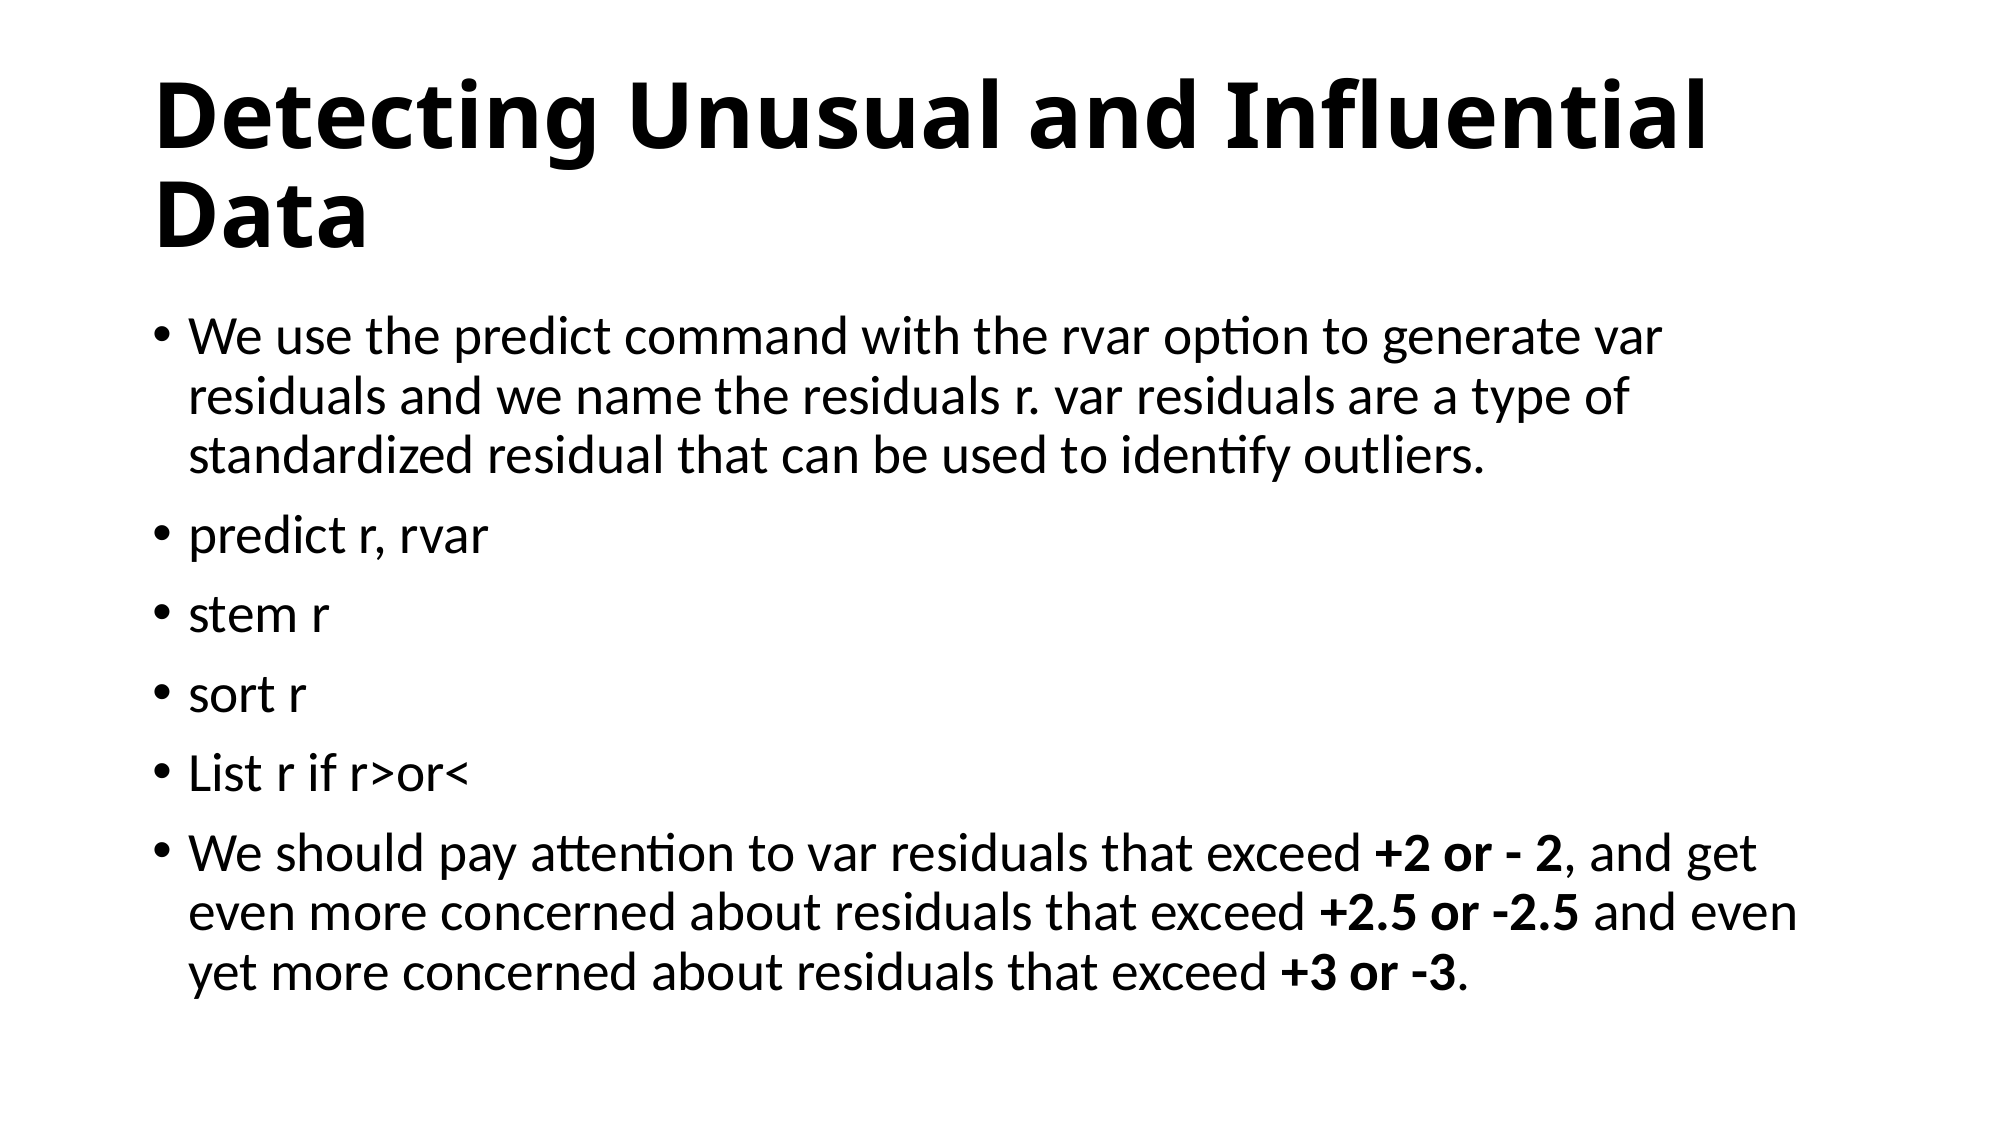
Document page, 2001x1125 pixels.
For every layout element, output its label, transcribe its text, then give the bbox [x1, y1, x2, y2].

list We use the predict command with the rvar option to generate var residuals and we name the residuals r. var residuals are a type of standardized residual that can be used to identify outliers. predict r, rvar stem r sort r List r if r>or< We should pay attention to var residuals that exceed +2 or - 2, and get even more concerned about residuals that exceed +2.5 or -2.5 and even yet more concerned about residuals that exceed +3 or -3. [137, 299, 1863, 1014]
title Detecting Unusual and Influential Data [137, 59, 1863, 278]
